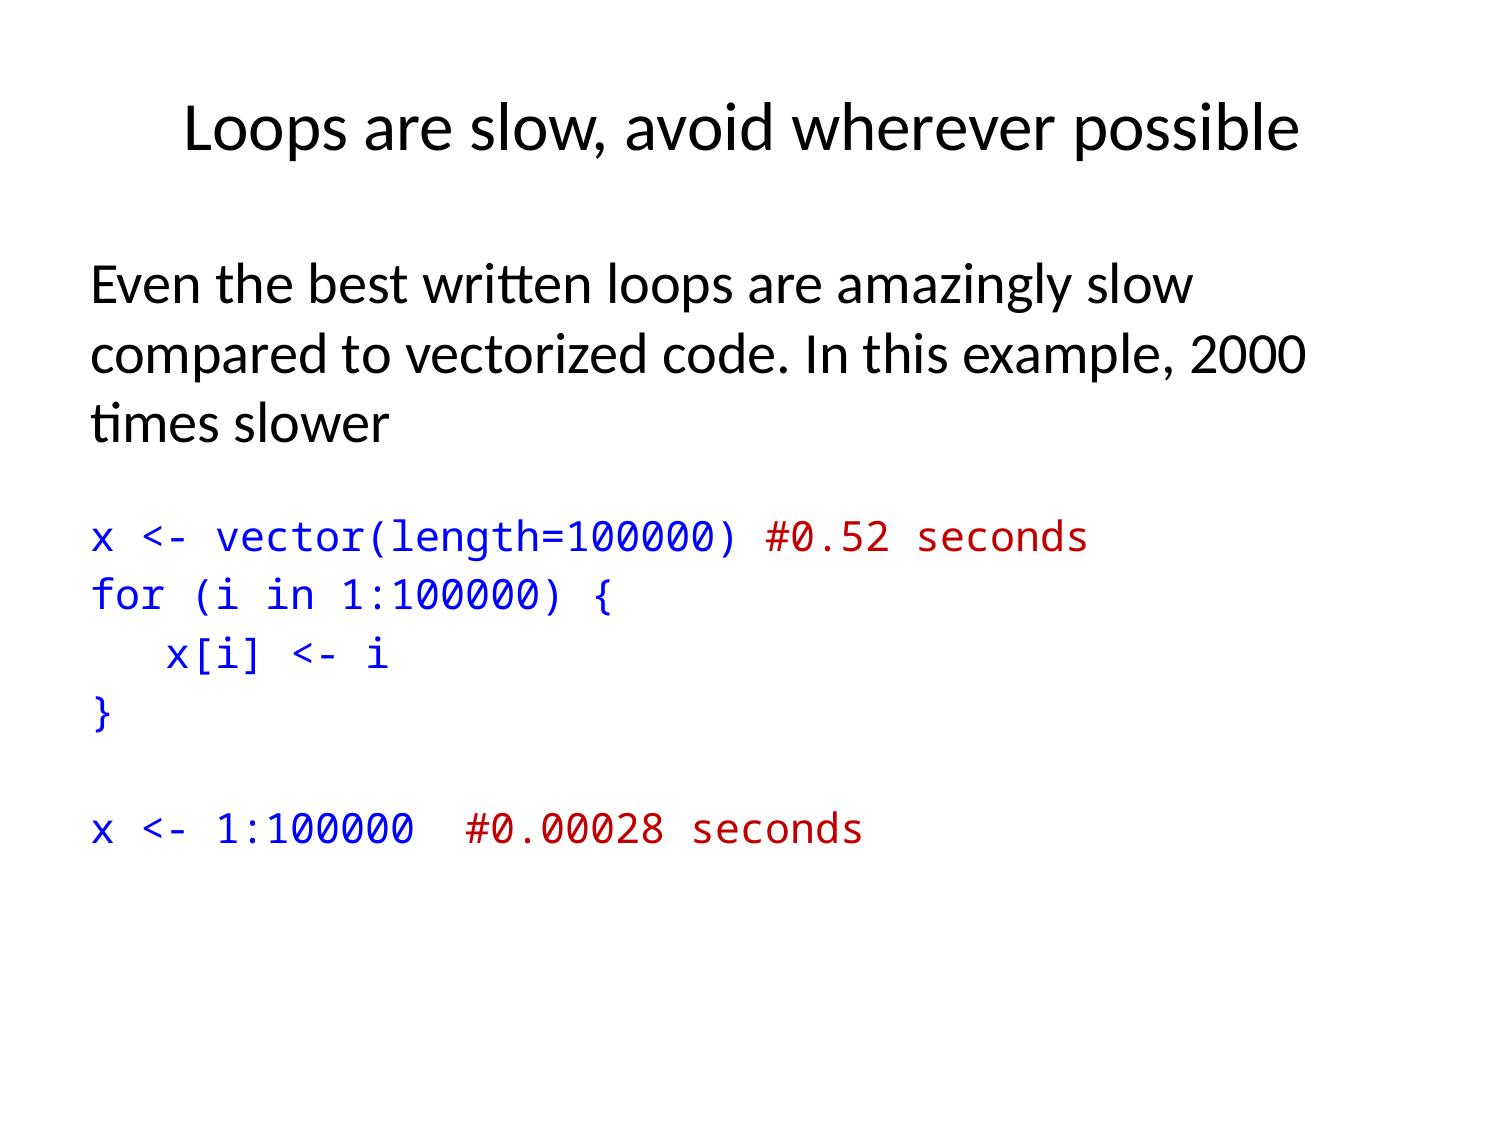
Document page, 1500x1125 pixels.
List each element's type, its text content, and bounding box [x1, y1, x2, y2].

title Loops are slow, avoid wherever possible [75, 45, 1425, 200]
list Even the best written loops are amazingly slow compared to vectorized code. In this example, 2000 times slower x <- vector(length=100000) #0.52 seconds for (i in 1:100000) { x[i] <- i } x <- 1:100000 #0.00028 seconds [75, 237, 1425, 1075]
